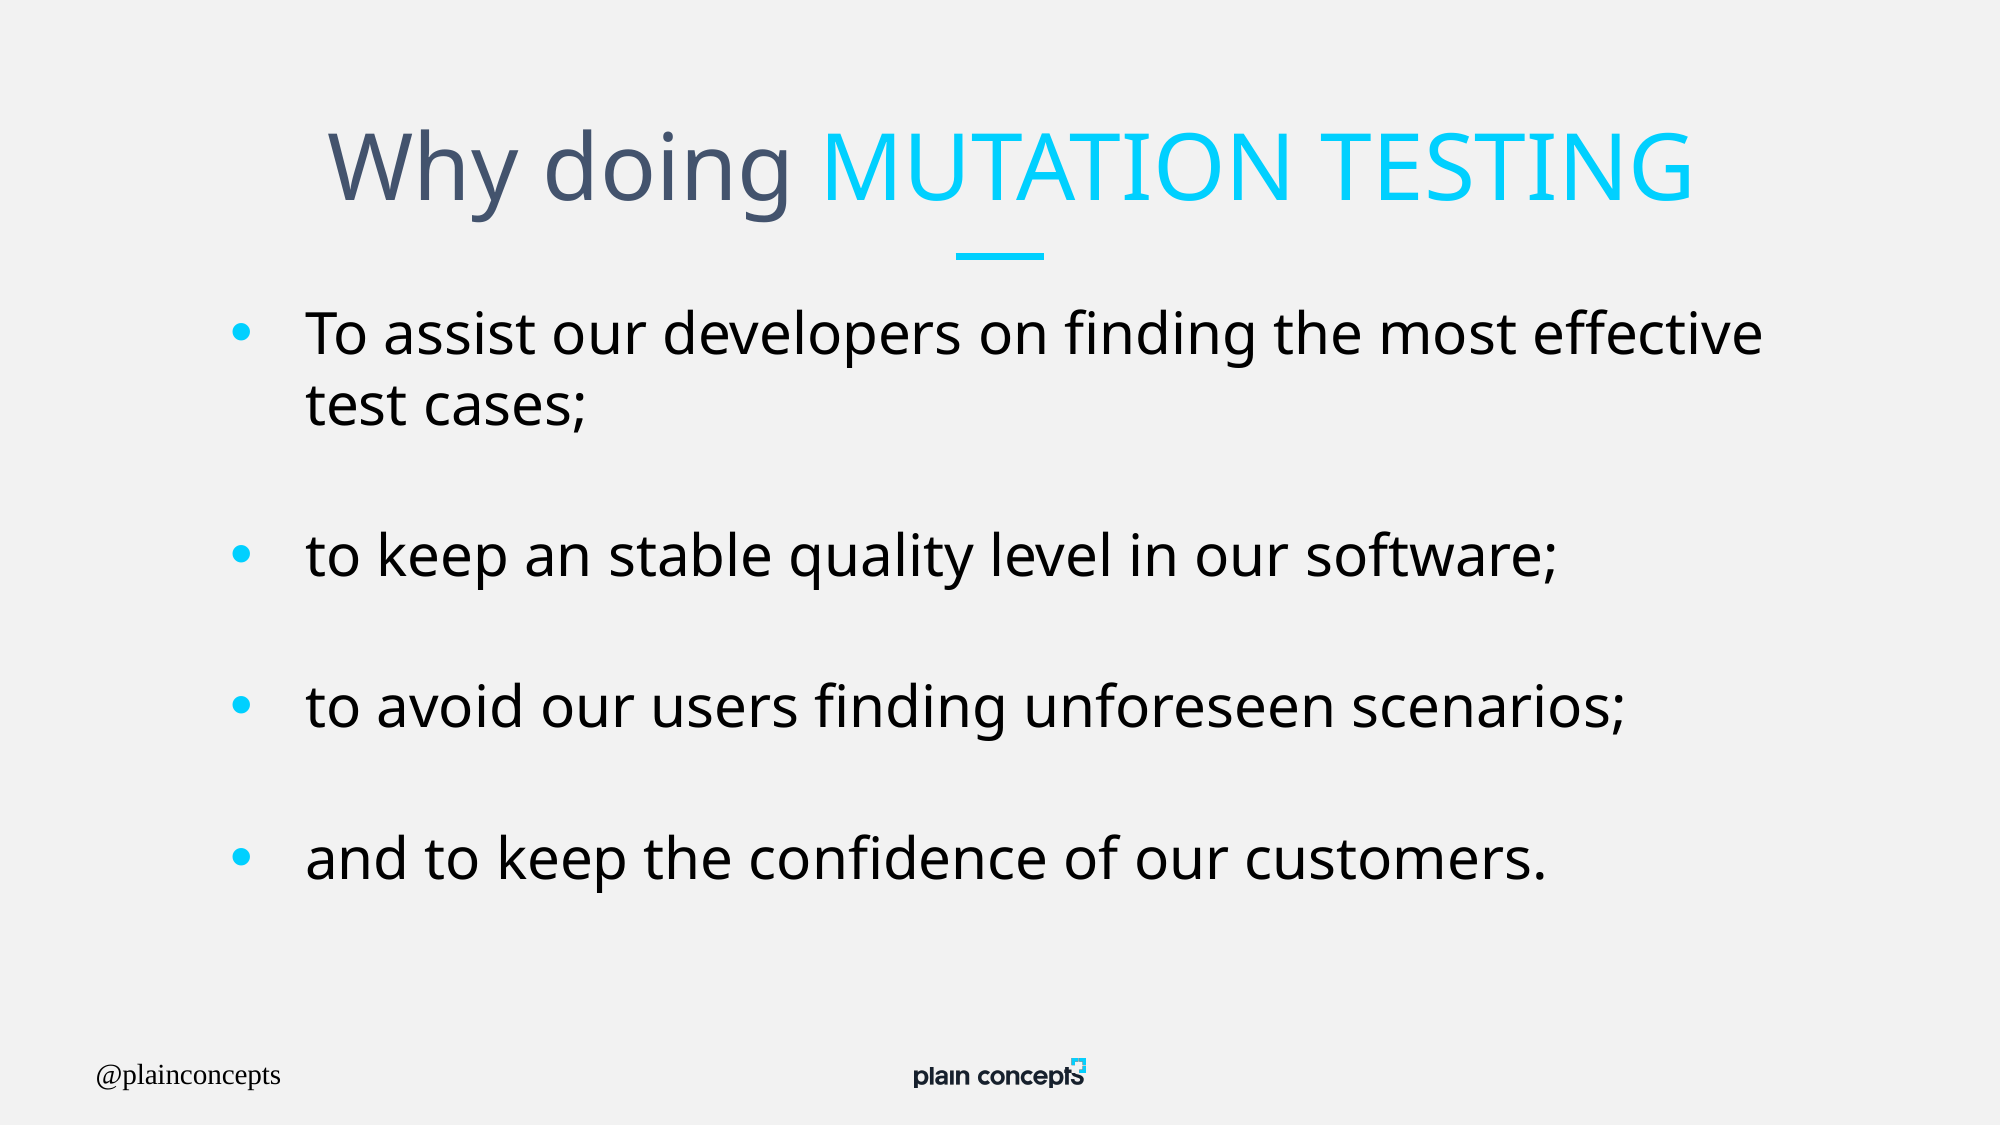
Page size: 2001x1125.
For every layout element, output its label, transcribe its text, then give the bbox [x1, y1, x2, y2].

footer @plainconcepts [35, 1042, 342, 1103]
picture [914, 1058, 1086, 1088]
title Why doing MUTATION TESTING [215, 68, 1810, 257]
list To assist our developers on finding the most effective test cases; to keep an stable quality level in our software; to avoid our users finding unforeseen scenarios; and to keep the confidence of our customers. [215, 289, 1810, 998]
